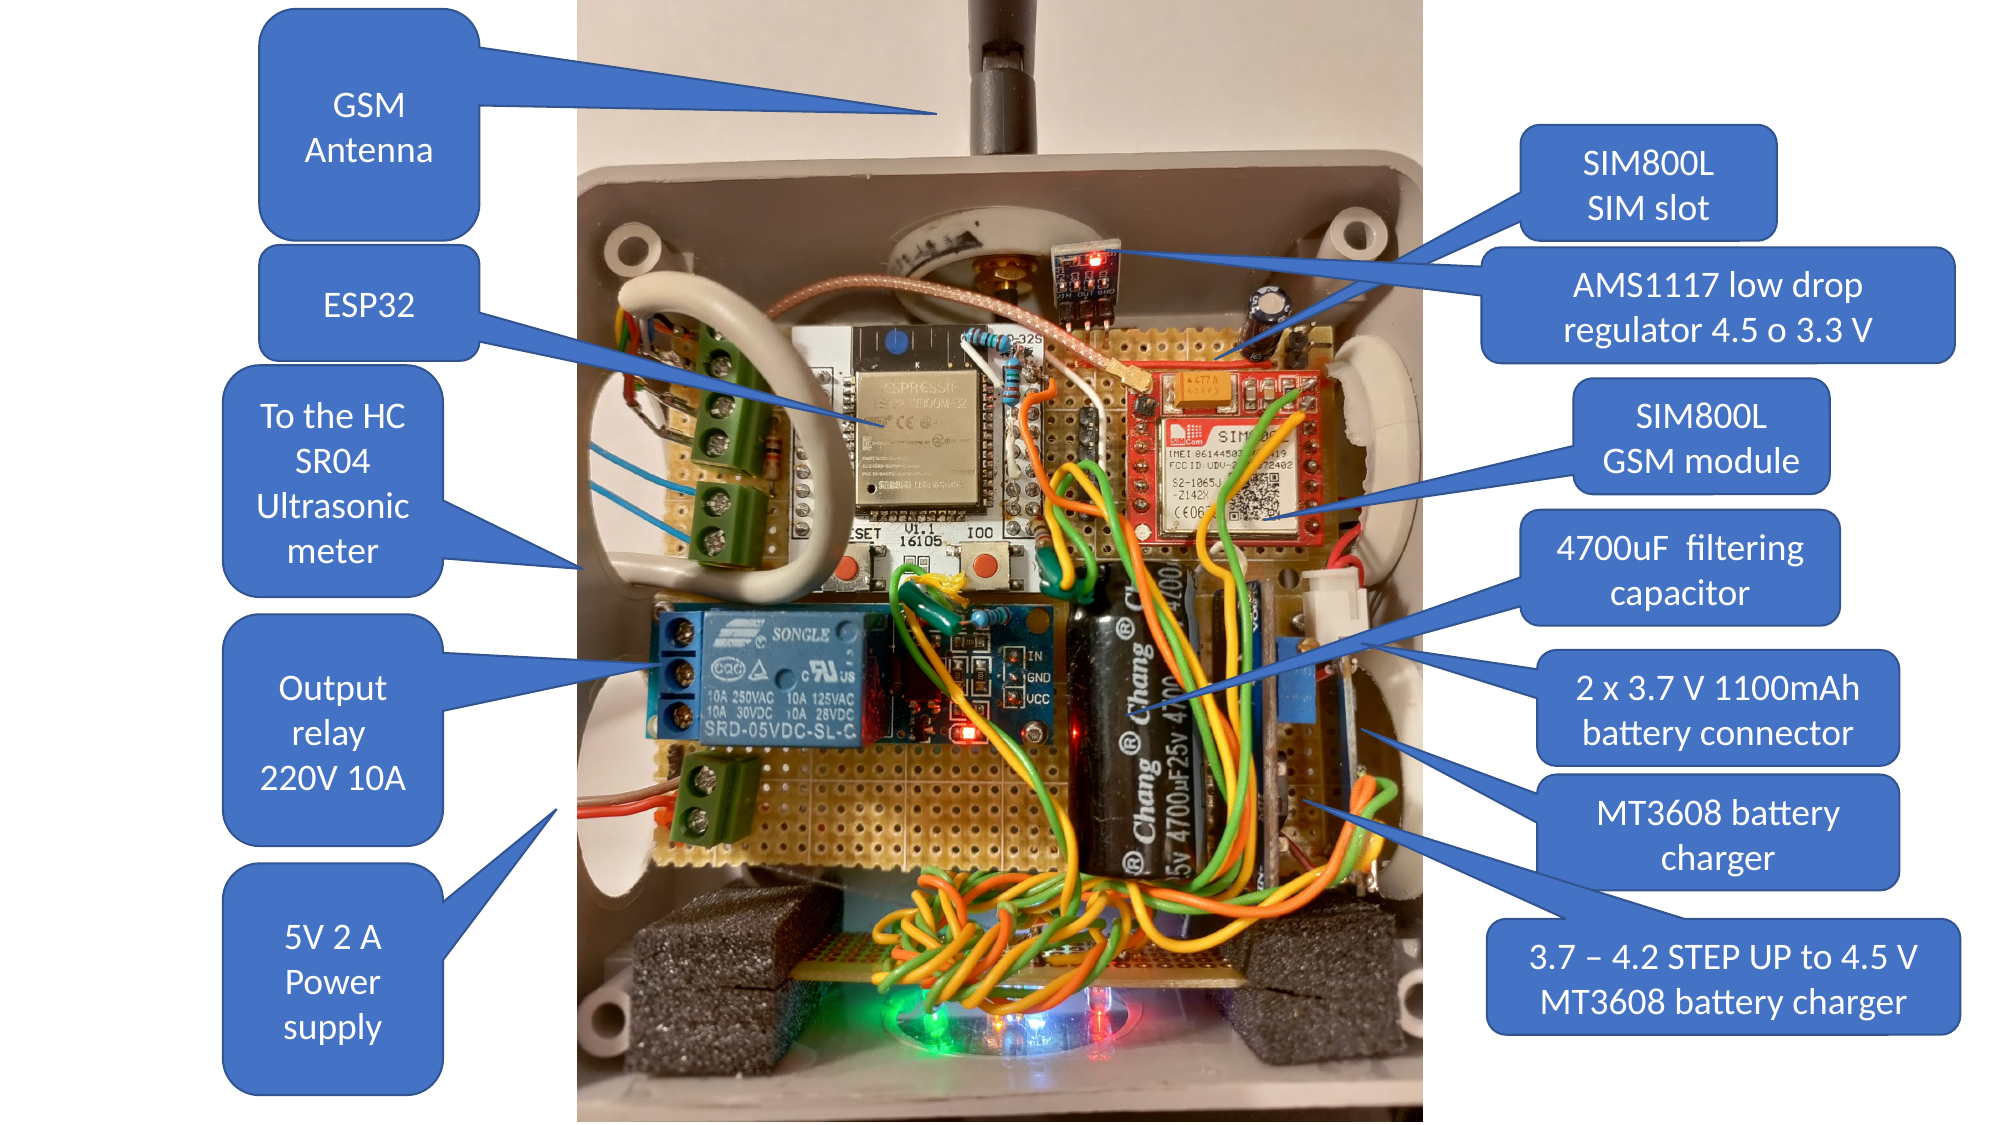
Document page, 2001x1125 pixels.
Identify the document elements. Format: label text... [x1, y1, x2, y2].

text_box SIM800L SIM slot [1423, 123, 1778, 263]
text_box 4700uF filtering capacitor [1423, 508, 1842, 635]
text_box Output relay 220V 10A [221, 613, 577, 848]
text_box AMS1117 low drop regulator 4.5 o 3.3 V [1423, 246, 1956, 365]
text_box SIM800L GSM module [1423, 377, 1831, 498]
text_box 2 x 3.7 V 1100mAh battery connector [1423, 648, 1901, 767]
text_box 3.7 – 4.2 STEP UP to 4.5 V MT3608 battery charger [1423, 836, 1962, 1036]
text_box ESP32 [258, 243, 577, 364]
text_box 5V 2 A Power supply [221, 808, 558, 1097]
text_box GSM Antenna [258, 7, 577, 242]
text_box To the HC SR04 Ultrasonic meter [221, 364, 577, 599]
text_box MT3608 battery charger [1423, 750, 1901, 892]
picture [577, 0, 1423, 1122]
